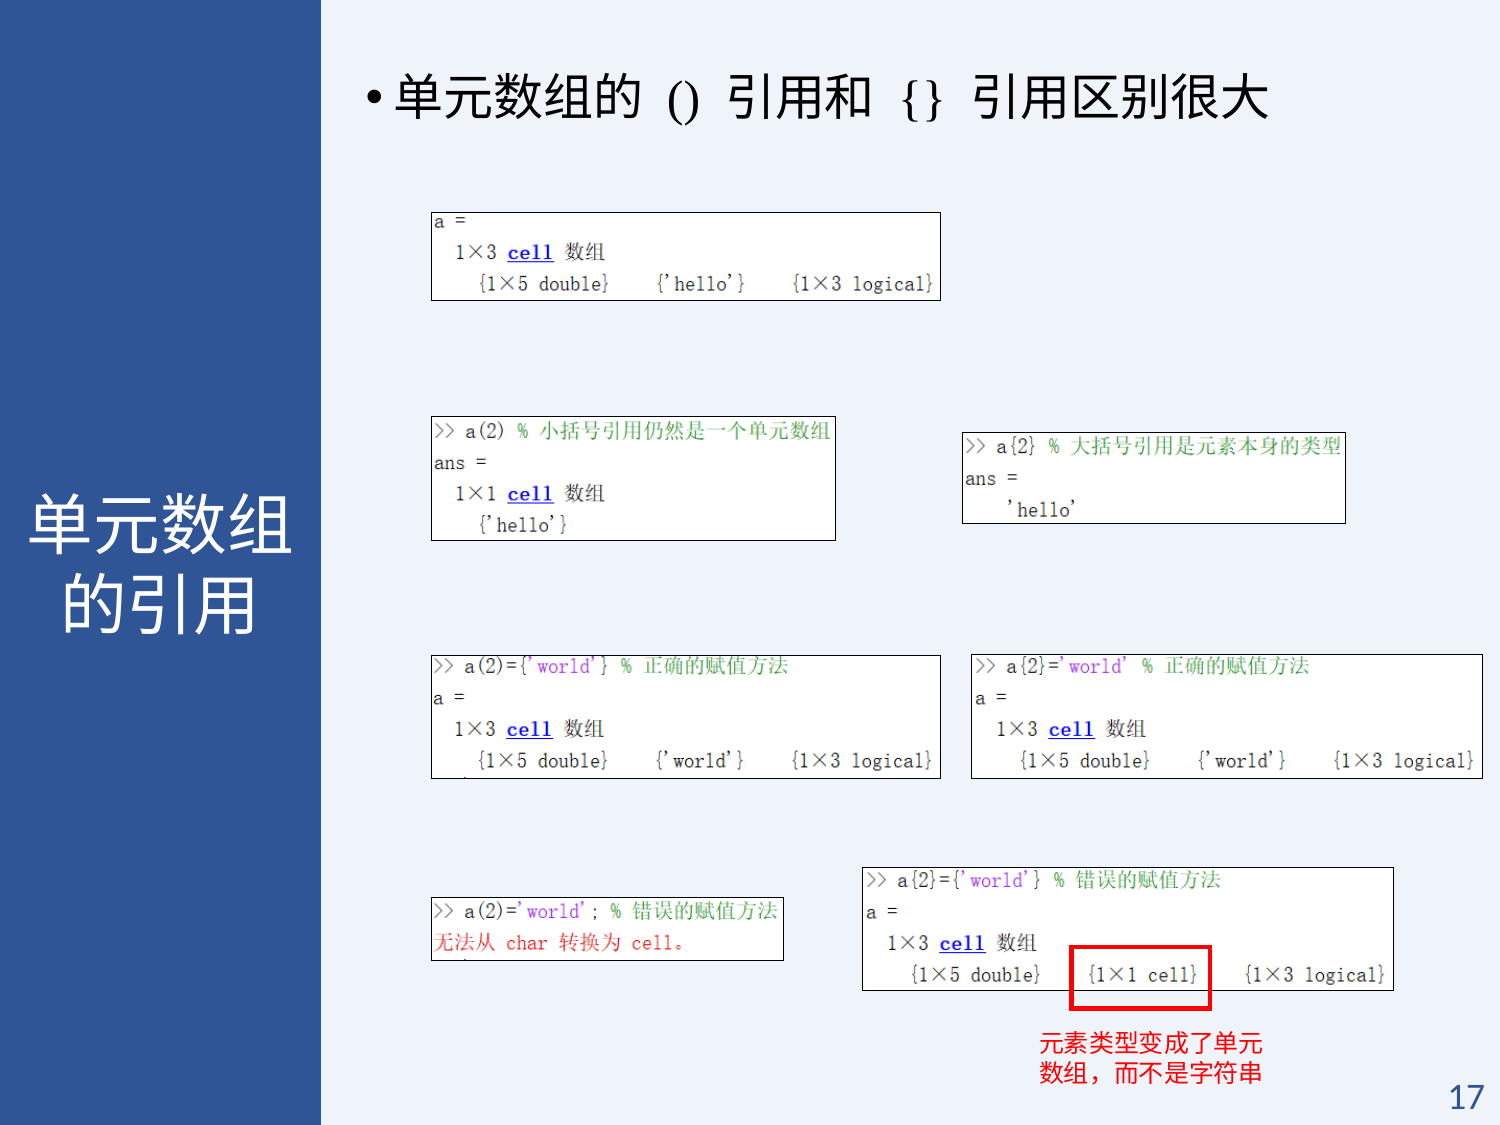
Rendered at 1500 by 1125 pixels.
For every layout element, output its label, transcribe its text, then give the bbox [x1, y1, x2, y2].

text_box [1070, 991, 1211, 1010]
picture [862, 867, 1394, 991]
picture [962, 432, 1346, 524]
picture [971, 654, 1483, 779]
list 单元数组的 () 引用和 {} 引用区别很大 [350, 58, 1472, 1053]
picture [431, 897, 784, 961]
text_box 元素类型变成了单元数组，而不是字符串 [1024, 1020, 1284, 1096]
picture [431, 655, 941, 779]
picture [431, 416, 836, 541]
picture [431, 212, 941, 301]
list 单元数组的引用 [7, 164, 314, 961]
